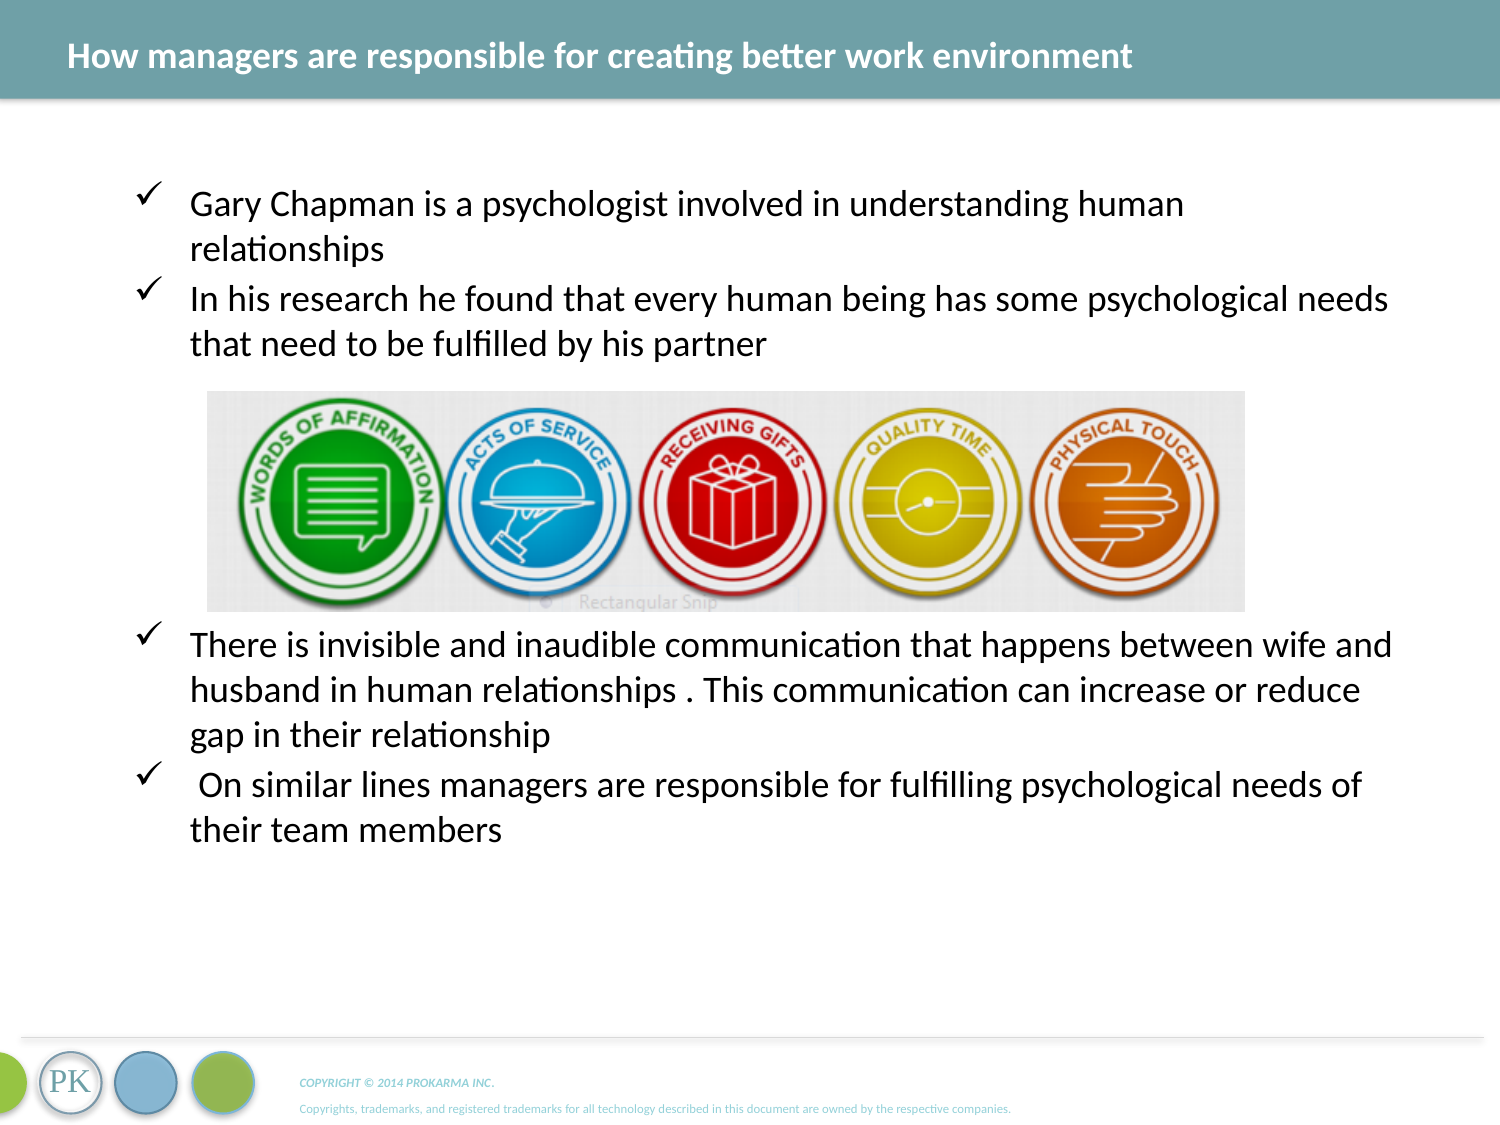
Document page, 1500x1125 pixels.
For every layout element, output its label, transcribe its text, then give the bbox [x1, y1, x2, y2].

list How managers are responsible for creating better work environment [52, 23, 1458, 79]
picture [207, 391, 1245, 612]
text_box Gary Chapman is a psychologist involved in understanding human relationships In his research he found that every human being has some psychological needs that need to be fulfilled by his partner There is invisible and inaudible communication that happens between wife and husband in human relationships . This communication can increase or reduce gap in their relationship On similar lines managers are responsible for fulfilling psychological needs of their team members [118, 171, 1410, 1005]
